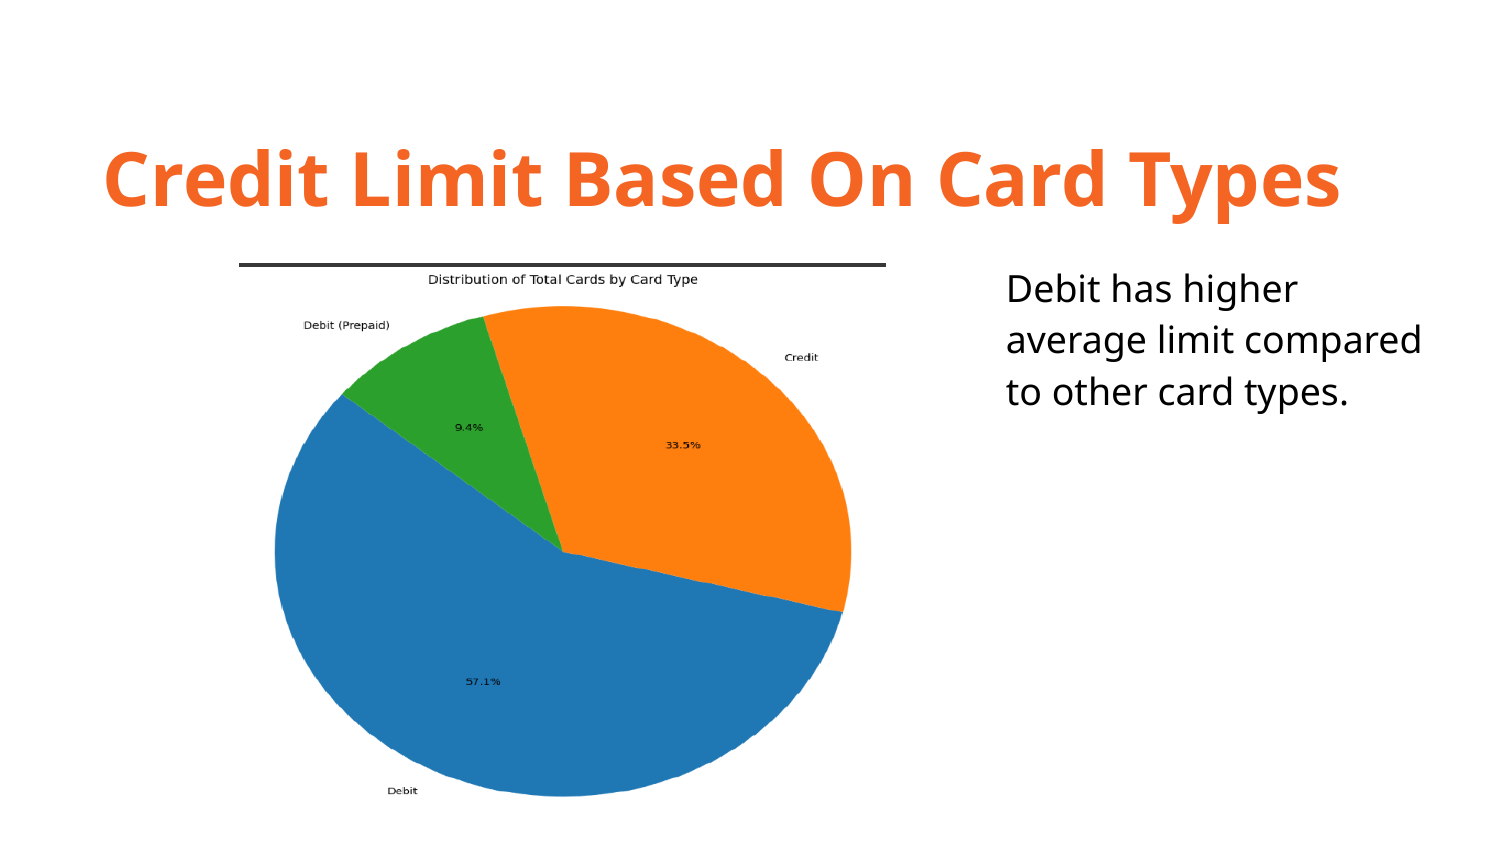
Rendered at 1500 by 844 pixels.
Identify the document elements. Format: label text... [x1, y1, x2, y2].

title Credit Limit Based On Card Types [87, 116, 1443, 243]
picture [239, 263, 886, 819]
title Debit has higher average limit compared to other card types. [990, 242, 1463, 816]
